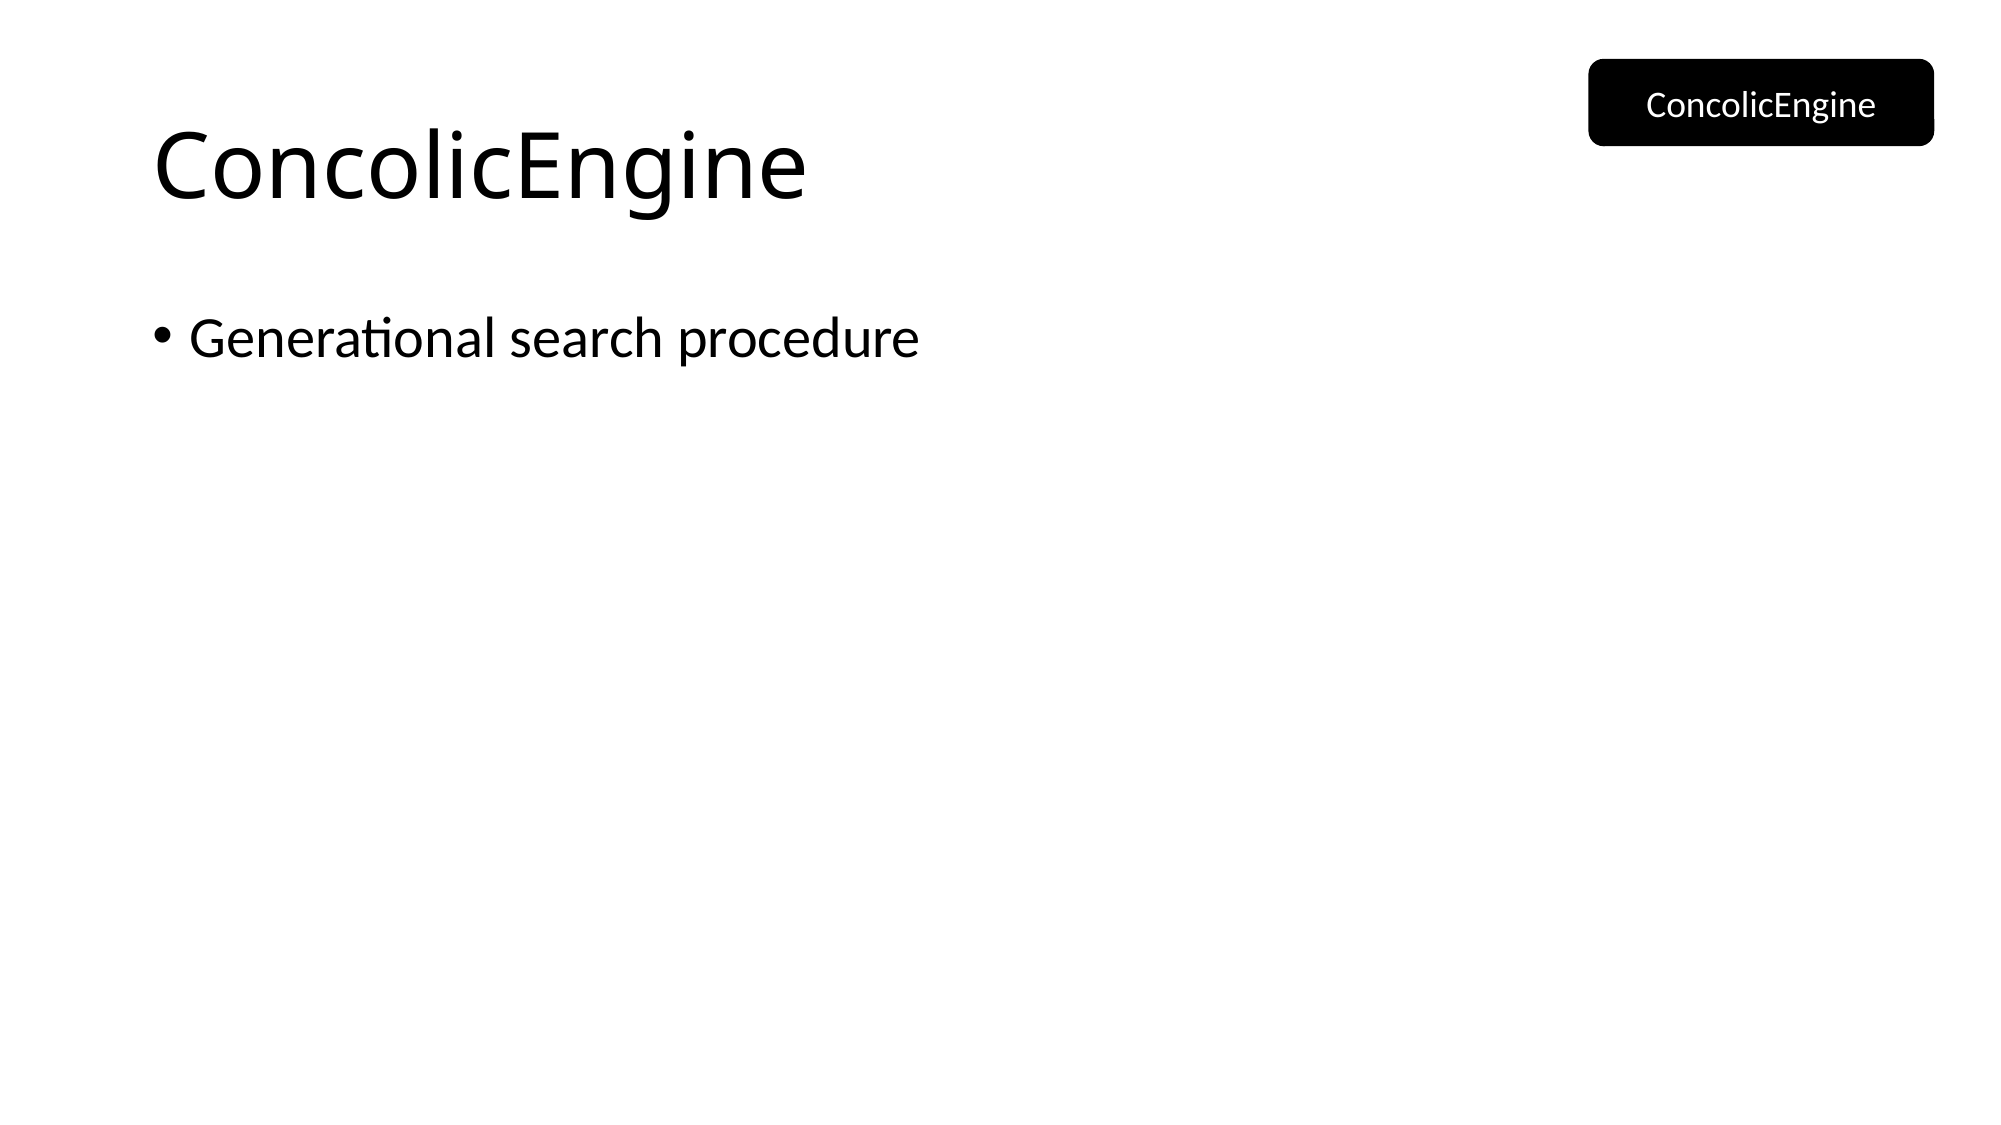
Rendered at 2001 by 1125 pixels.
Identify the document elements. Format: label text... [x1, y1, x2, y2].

list Generational search procedure [137, 299, 1863, 1014]
title ConcolicEngine [137, 59, 1863, 278]
text_box ConcolicEngine [1588, 58, 1935, 147]
